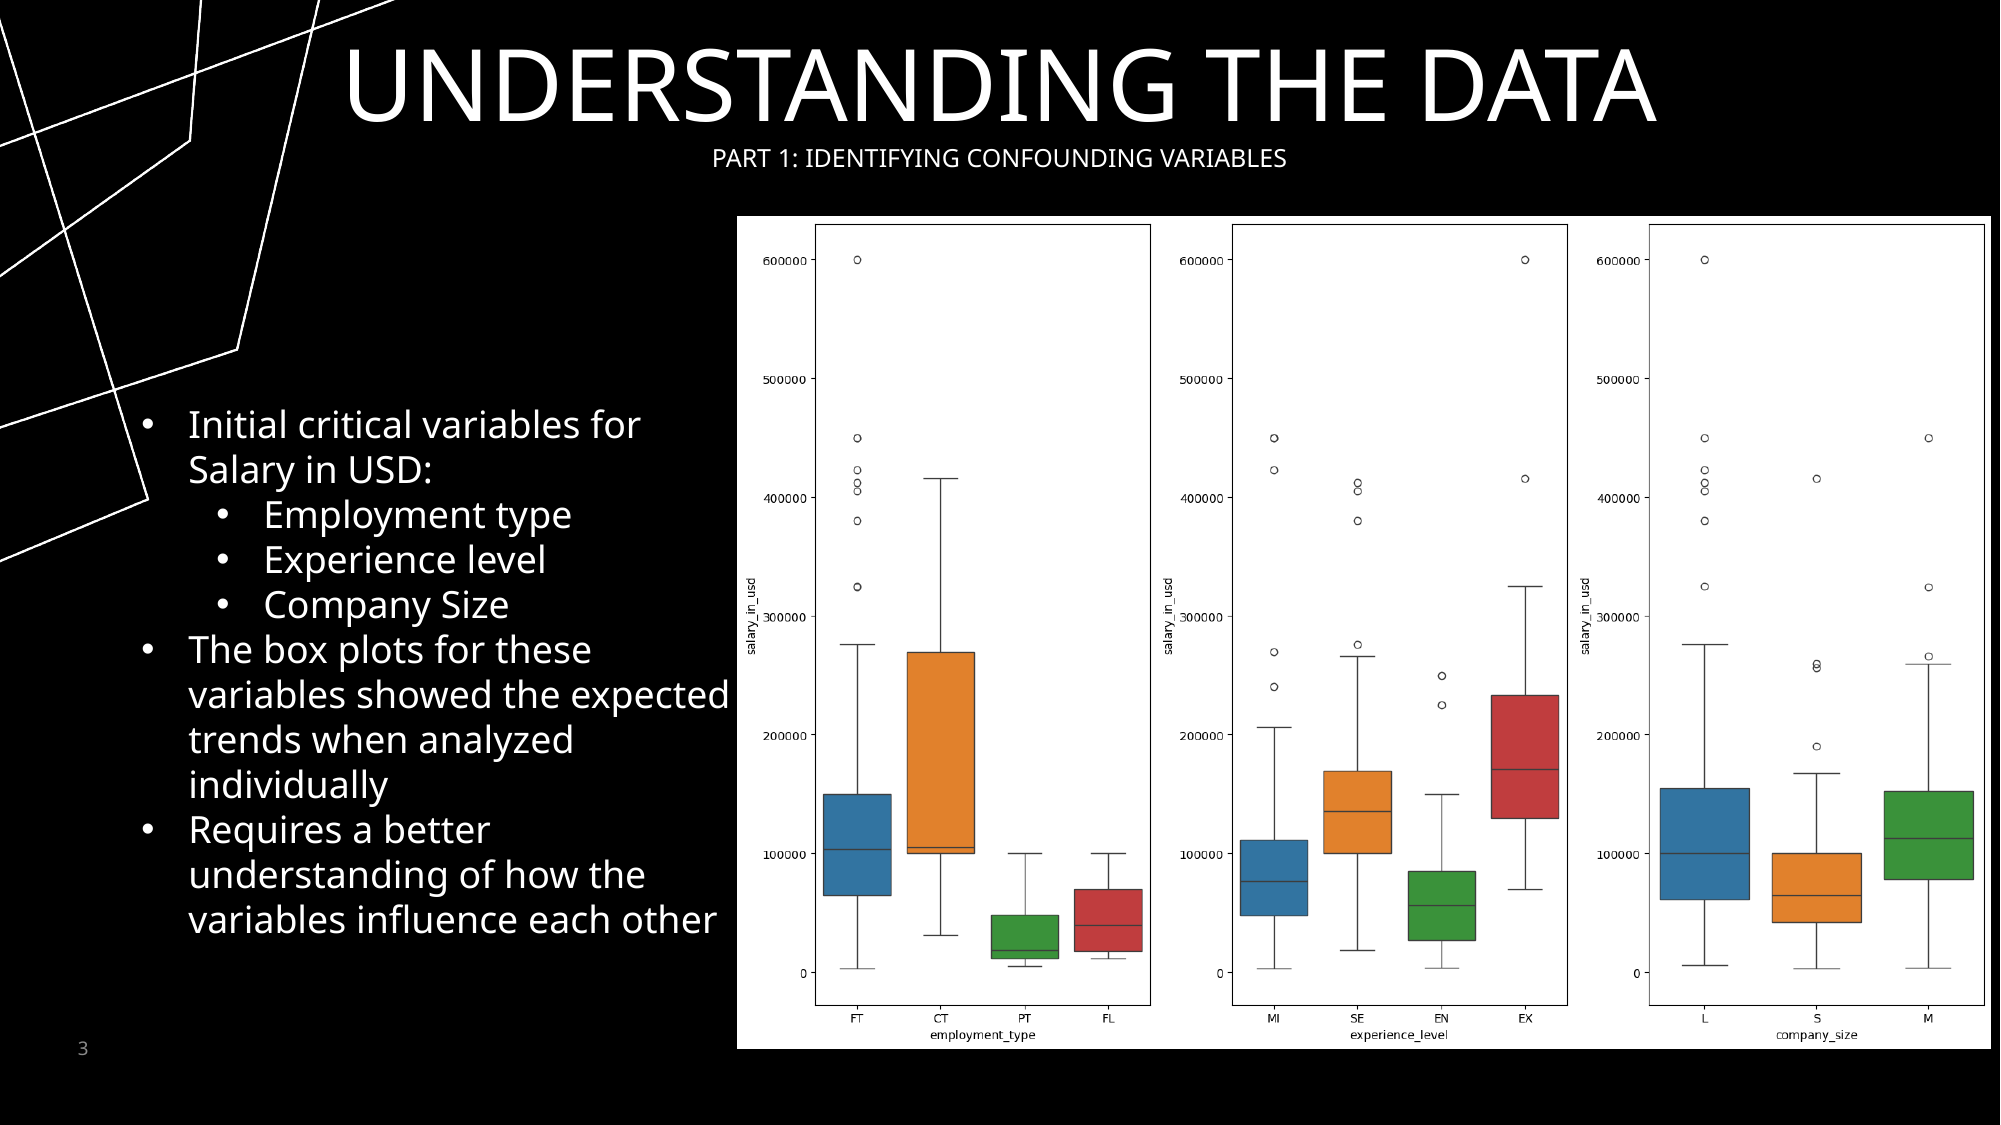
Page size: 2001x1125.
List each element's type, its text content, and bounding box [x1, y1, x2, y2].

slide_number 3 [0, 1024, 104, 1074]
picture [0, 0, 696, 620]
title Understanding The Data [279, 17, 1721, 151]
text_box Initial critical variables for Salary in USD: Employment type Experience level Company Size The box plots for these variables showed the expected trends when analyzed individually Requires a better understanding of how the variables influence each other [126, 393, 737, 949]
picture [737, 216, 1991, 1049]
text_box Part 1: Identifying confounding Variables [674, 121, 1326, 180]
